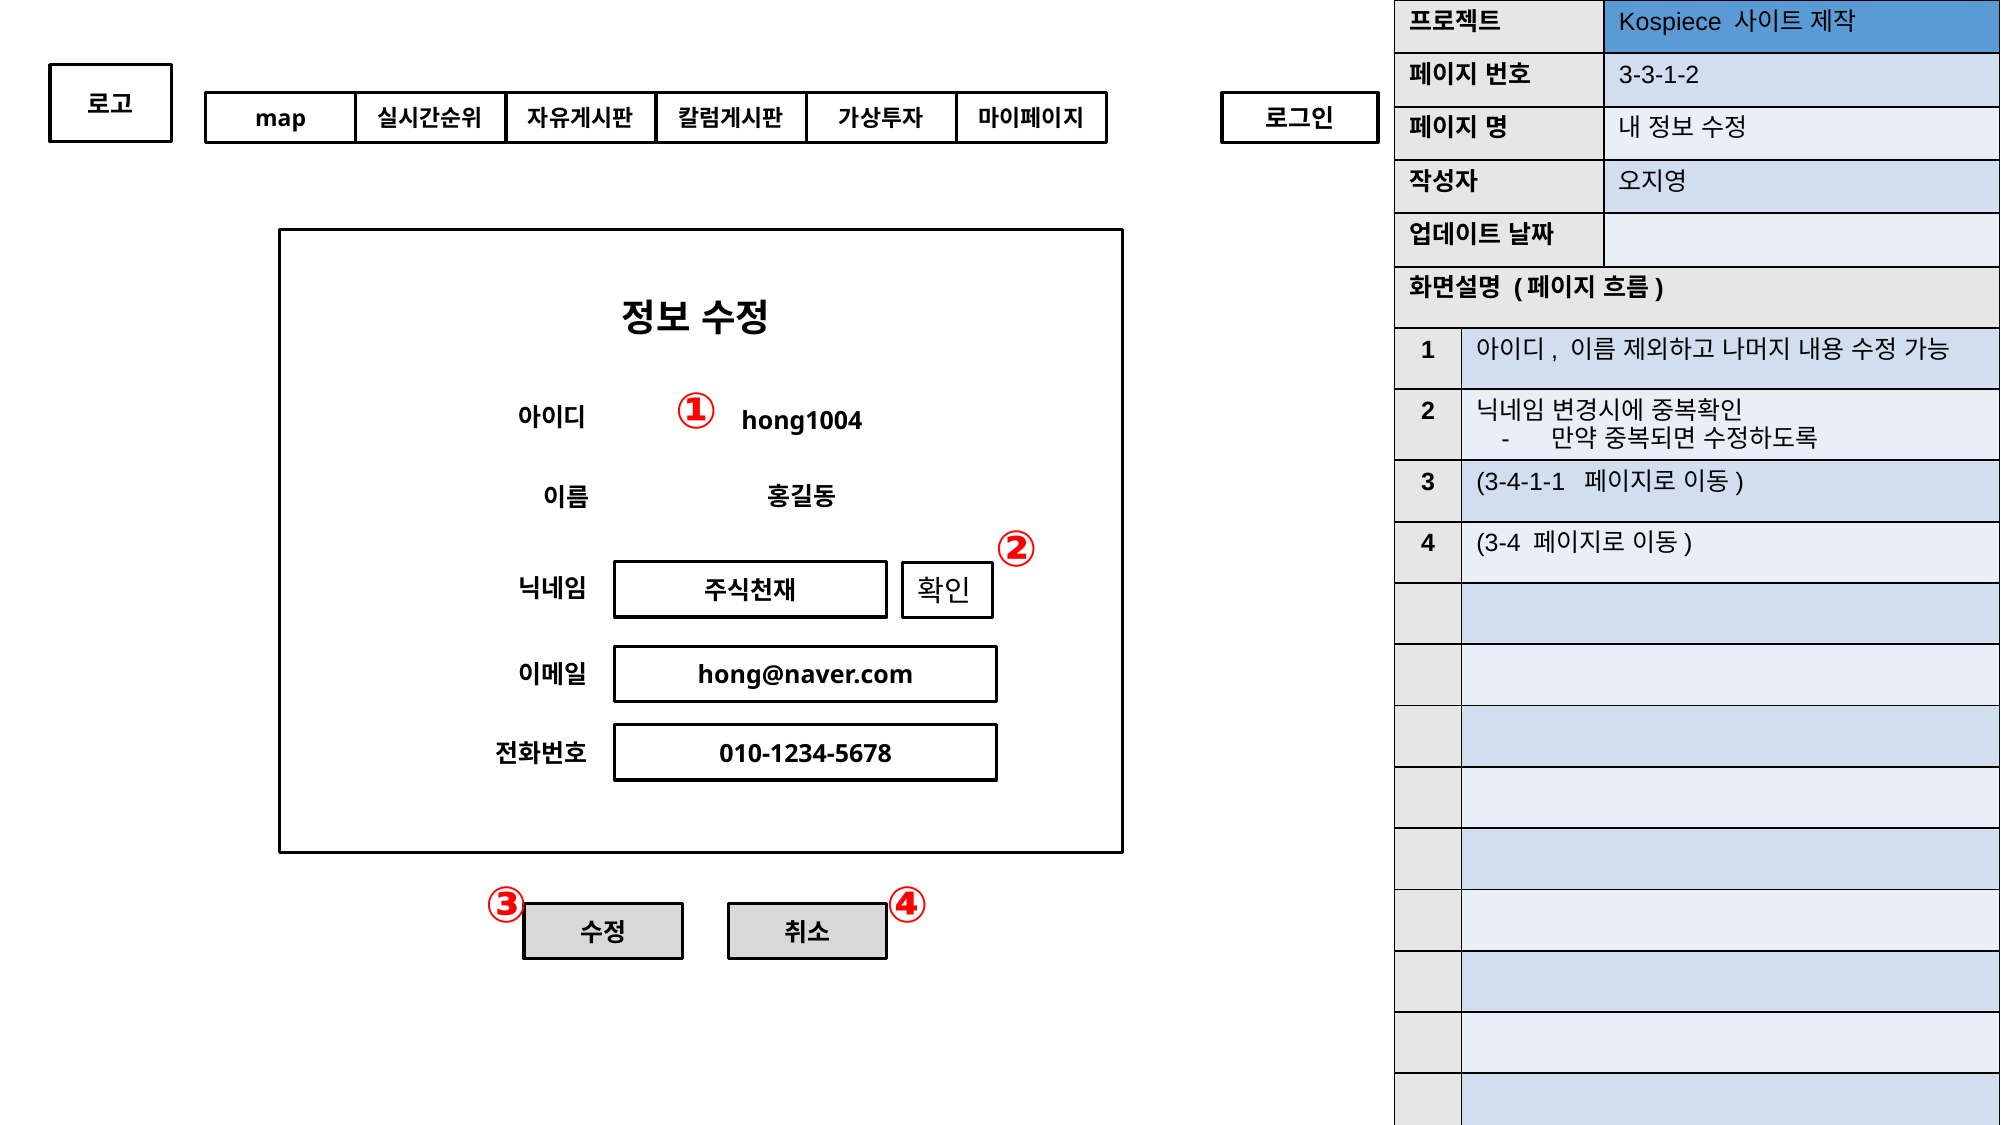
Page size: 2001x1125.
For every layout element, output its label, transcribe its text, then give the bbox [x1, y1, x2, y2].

text_box ③ [470, 865, 561, 942]
text_box 정보 수정 [560, 289, 832, 345]
table_cell [1462, 768, 1999, 827]
table_cell [1395, 584, 1461, 643]
text_box 가상투자 [807, 92, 956, 143]
text_box ④ [871, 865, 961, 942]
table_cell 3 [1395, 461, 1461, 521]
text_box [279, 229, 1123, 853]
text_box 주식천재 [614, 561, 887, 617]
table_cell [1462, 1013, 1999, 1072]
table_header 화면설명 (페이지 흐름) [1395, 268, 1999, 327]
table_cell (3-4 페이지로 이동) [1462, 523, 1999, 582]
table_cell 내 정보 수정 [1605, 108, 1999, 159]
text_box 칼럼게시판 [656, 92, 807, 143]
table_cell 페이지 명 [1395, 108, 1603, 159]
text_box 로그인 [1222, 92, 1379, 143]
text_box 마이페이지 [956, 92, 1107, 143]
text_box 확인 [902, 562, 993, 618]
text_box ② [980, 509, 1059, 585]
table_cell [1395, 890, 1461, 950]
table_cell 페이지 번호 [1395, 54, 1603, 106]
text_box 자유게시판 [505, 92, 656, 143]
table_cell [1395, 952, 1461, 1011]
table_cell 작성자 [1395, 161, 1603, 212]
table_cell [1395, 768, 1461, 827]
table_cell 4 [1395, 523, 1461, 582]
text_box 로고 [49, 64, 172, 142]
text_box 아이디 [477, 388, 603, 444]
text_box hong@naver.com [614, 646, 997, 702]
table_cell 2 [1395, 390, 1461, 459]
text_box 실시간순위 [355, 92, 505, 143]
table_cell [1395, 645, 1461, 705]
table_cell [1462, 952, 1999, 1011]
text_box 취소 [728, 903, 887, 959]
text_box 이름 [449, 469, 605, 525]
table_cell [1462, 890, 1999, 950]
table_cell [1395, 1013, 1461, 1072]
table_cell 1 [1395, 329, 1461, 388]
table_cell [1462, 584, 1999, 643]
table_cell [1395, 1074, 1461, 1125]
text_box hong1004 [611, 392, 993, 448]
table_cell [1395, 829, 1461, 889]
text_box ① [660, 370, 751, 447]
table_cell [1462, 645, 1999, 705]
table_cell [1395, 706, 1461, 766]
table_header Kospiece 사이트 제작 [1605, 1, 1999, 52]
table_cell 오지영 [1605, 161, 1999, 212]
table_cell [1462, 1074, 1999, 1125]
table_cell [1462, 829, 1999, 889]
table_cell [1605, 214, 1999, 266]
text_box 010-1234-5678 [614, 724, 997, 780]
table_header 프로젝트 [1395, 1, 1603, 52]
table_cell 업데이트 날짜 [1395, 214, 1603, 266]
text_box 수정 [524, 903, 683, 959]
table_cell 3-3-1-2 [1605, 54, 1999, 106]
text_box 닉네임 [446, 559, 603, 615]
text_box 전화번호 [446, 724, 603, 780]
table_cell (3-4-1-1 페이지로 이동) [1462, 461, 1999, 521]
table_cell 닉네임 변경시에 중복확인 만약 중복되면 수정하도록 [1462, 390, 1999, 459]
table_cell [1462, 706, 1999, 766]
text_box 홍길동 [611, 467, 993, 523]
text_box 이메일 [446, 646, 603, 702]
text_box map [205, 92, 355, 143]
table_cell 아이디, 이름 제외하고 나머지 내용 수정 가능 [1462, 329, 1999, 388]
